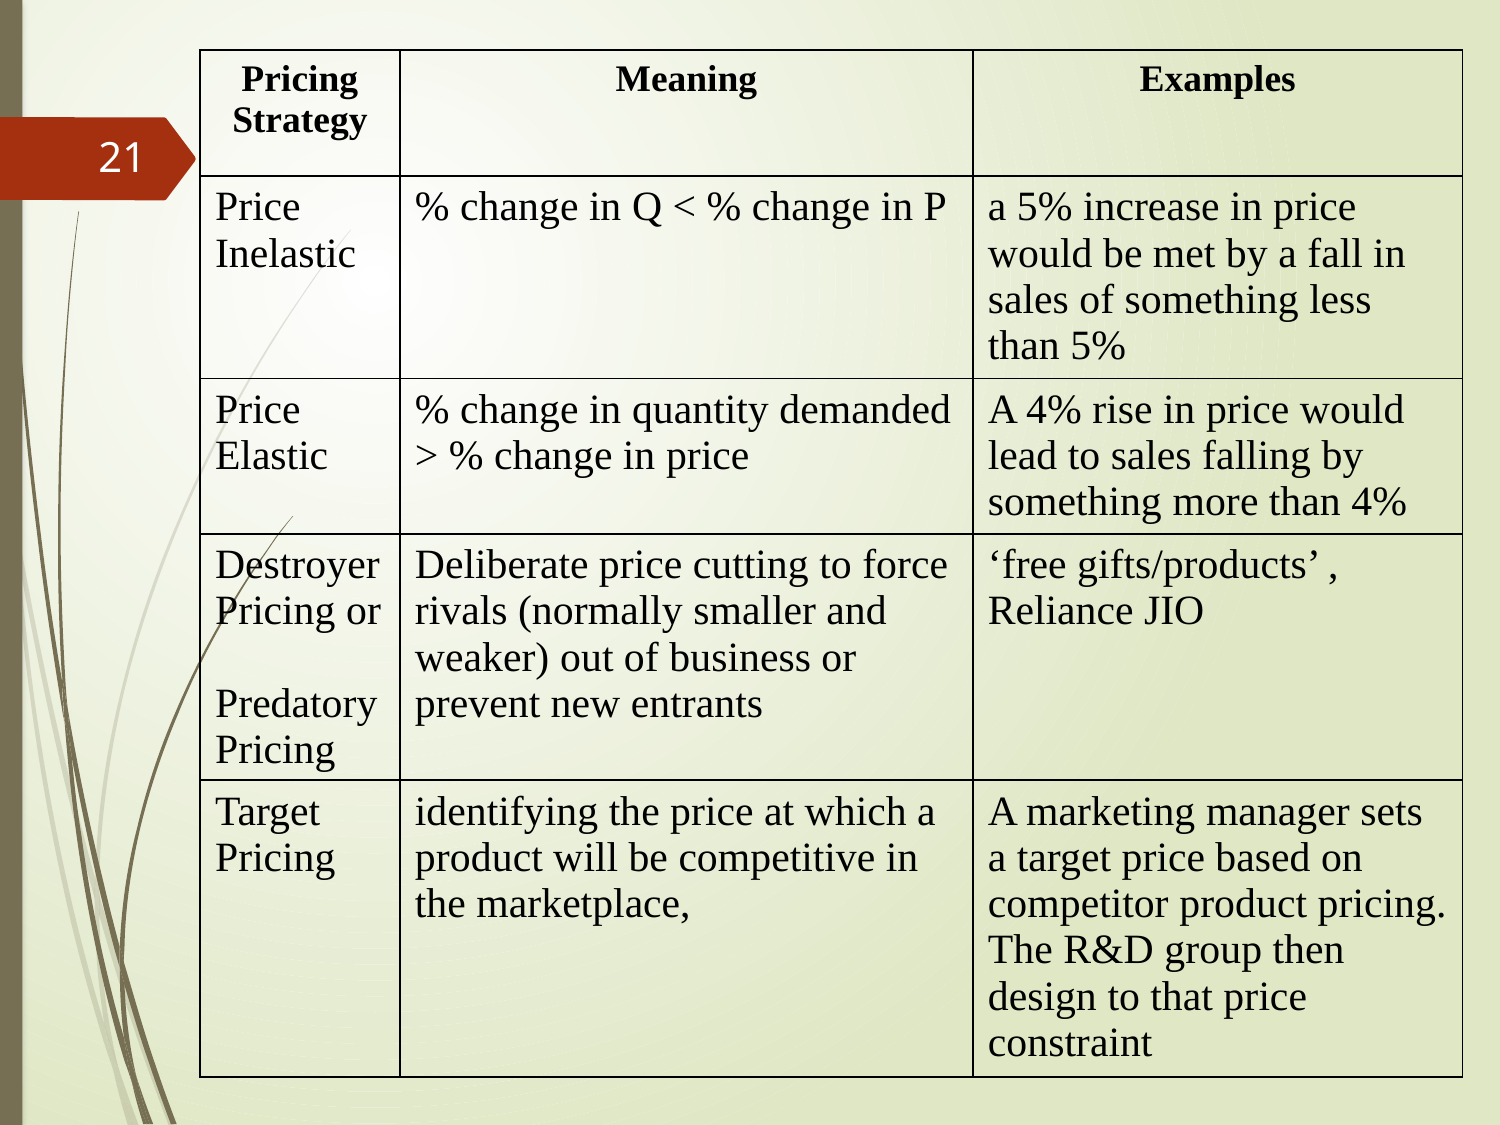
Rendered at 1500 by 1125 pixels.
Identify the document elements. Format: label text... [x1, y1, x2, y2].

table_cell ‘free gifts/products’ , Reliance JIO [974, 535, 1462, 779]
table_cell Destroyer Pricing or PredatoryPricing [201, 535, 399, 779]
table_header Meaning [401, 51, 972, 175]
slide_number 21 [65, 129, 162, 190]
table_cell Deliberate price cutting to force rivals (normally smaller and weaker) out of business or prevent new entrants [401, 535, 972, 779]
table_cell Target Pricing [201, 781, 399, 1076]
table_cell Price Inelastic [201, 177, 399, 378]
table_cell A 4% rise in price would lead to sales falling by something more than 4% [974, 379, 1462, 533]
table_header Examples [974, 51, 1462, 175]
table_cell % change in quantity demanded > % change in price [401, 379, 972, 533]
table_cell A marketing manager sets a target price based on competitor product pricing. The R&D group then design to that price constraint [974, 781, 1462, 1076]
table_cell Price Elastic [201, 379, 399, 533]
table_cell identifying the price at which a product will be competitive in the marketplace, [401, 781, 972, 1076]
table_header Pricing Strategy [201, 51, 399, 175]
table_cell a 5% increase in price would be met by a fall in sales of something less than 5% [974, 177, 1462, 378]
table_cell % change in Q < % change in P [401, 177, 972, 378]
